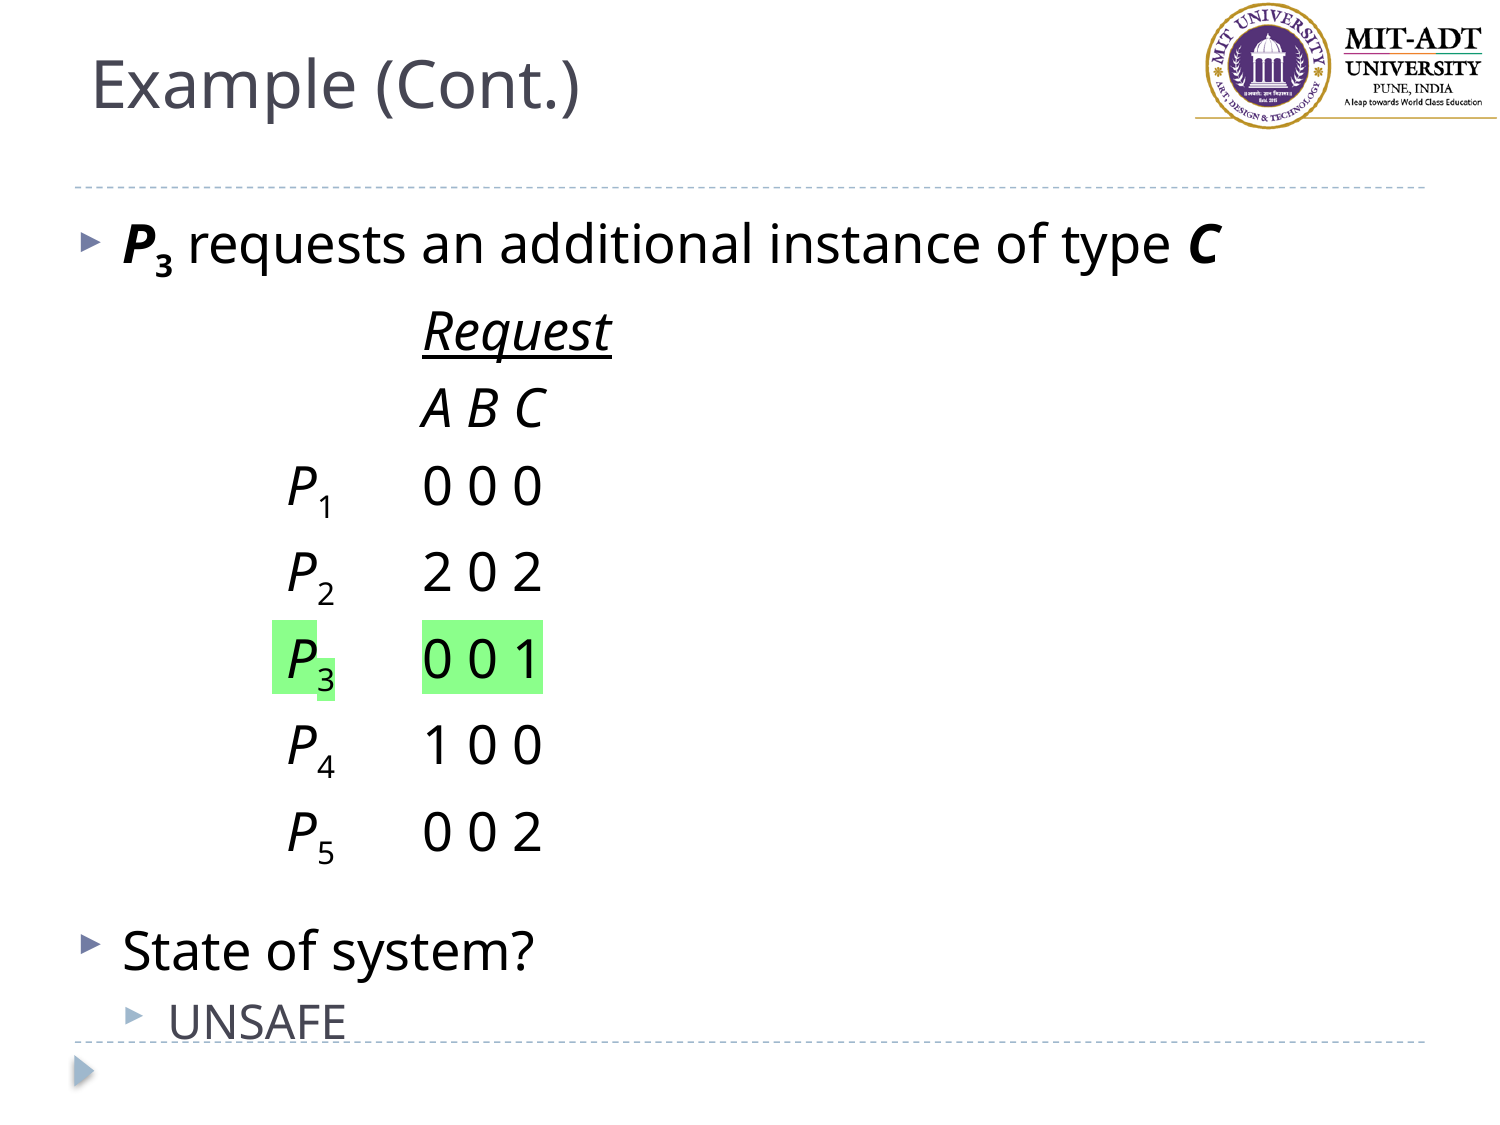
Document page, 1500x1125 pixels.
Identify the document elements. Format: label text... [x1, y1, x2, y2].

title Example (Cont.) [74, 34, 1426, 130]
picture [1187, 0, 1500, 132]
list P3 requests an additional instance of type C Request A B C P1 0 0 0 P2 2 0 2 P3 0 0 1 P4 1 0 0 P5 0 0 2 State of system? UNSAFE [62, 202, 1410, 1029]
